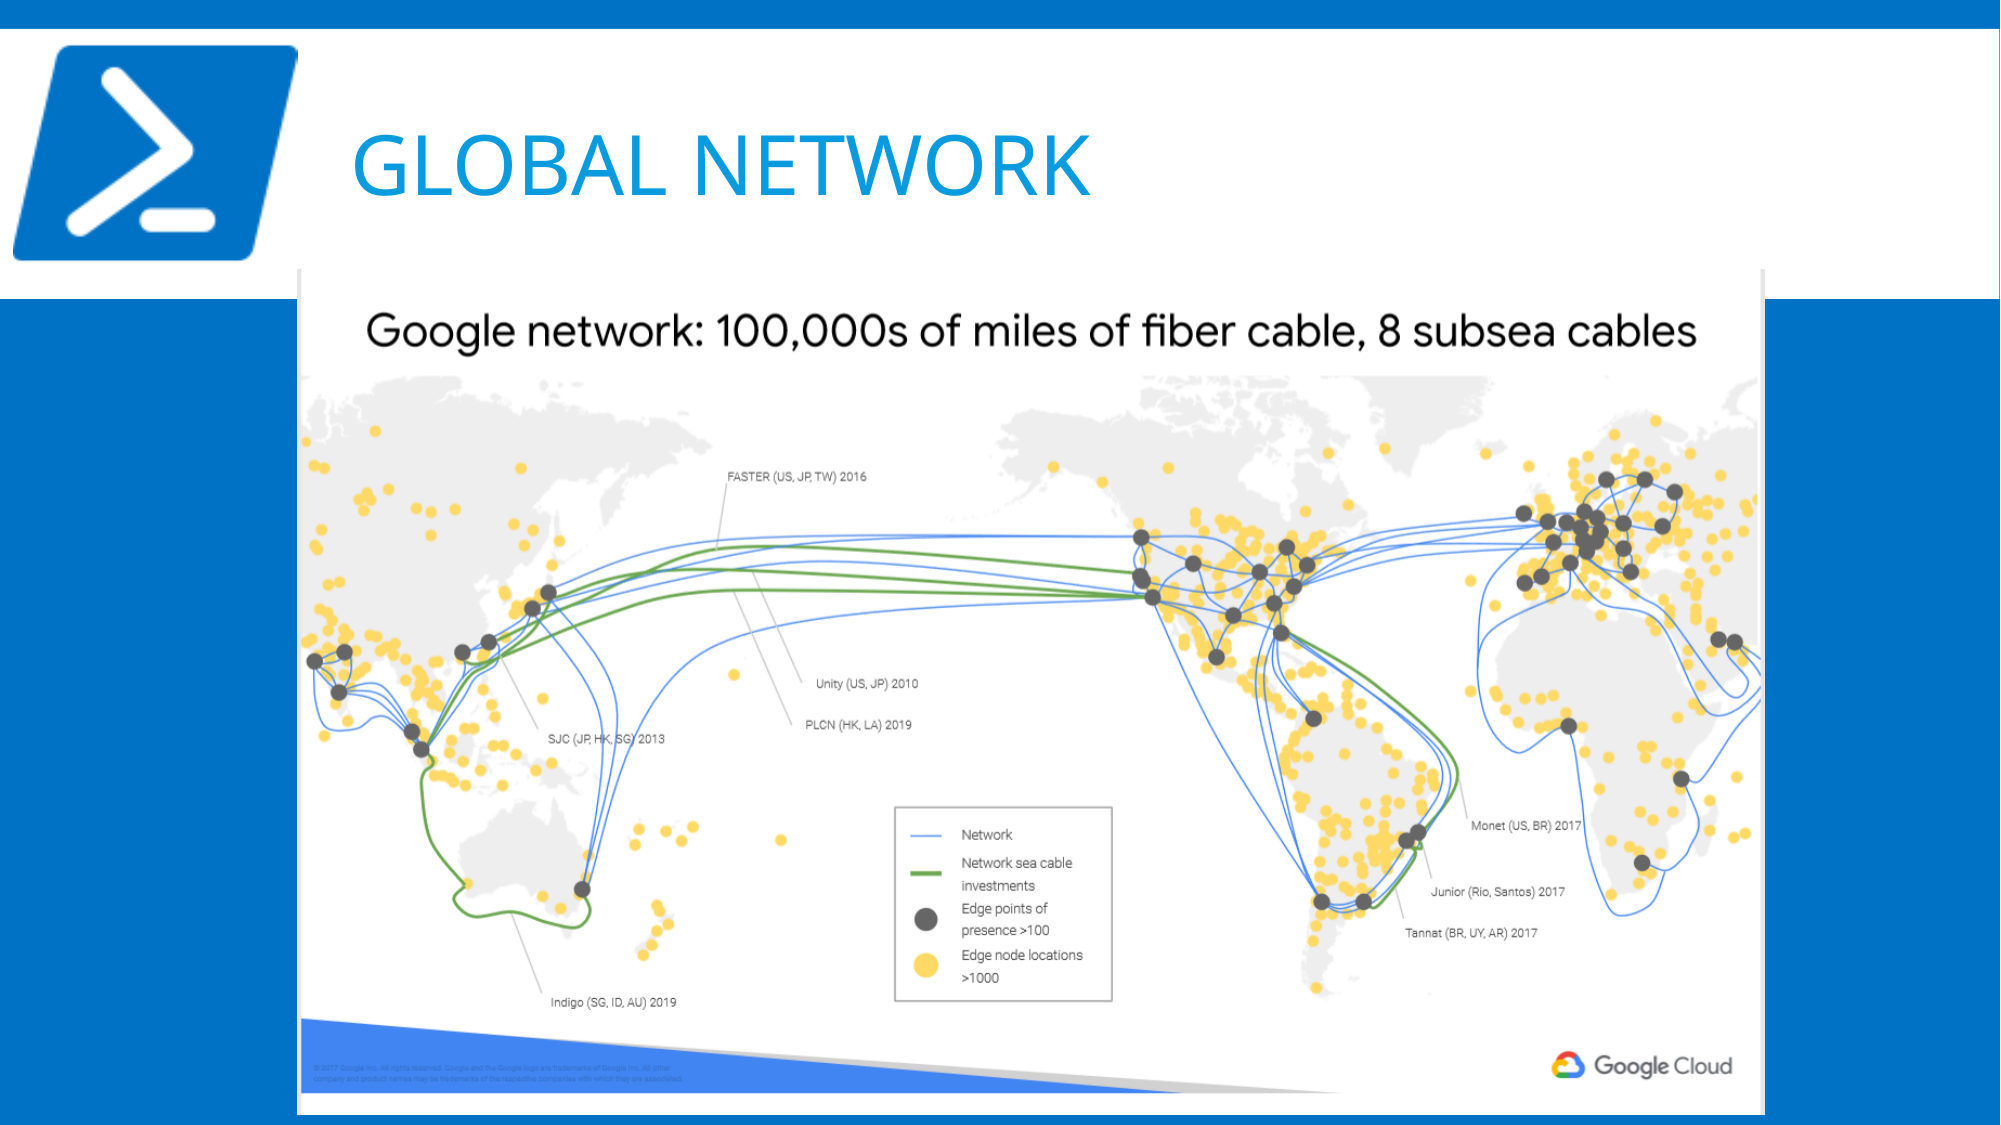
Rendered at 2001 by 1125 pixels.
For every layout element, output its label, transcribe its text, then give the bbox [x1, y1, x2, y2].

picture [13, 9, 1766, 1116]
title Global Network [335, 46, 1803, 295]
